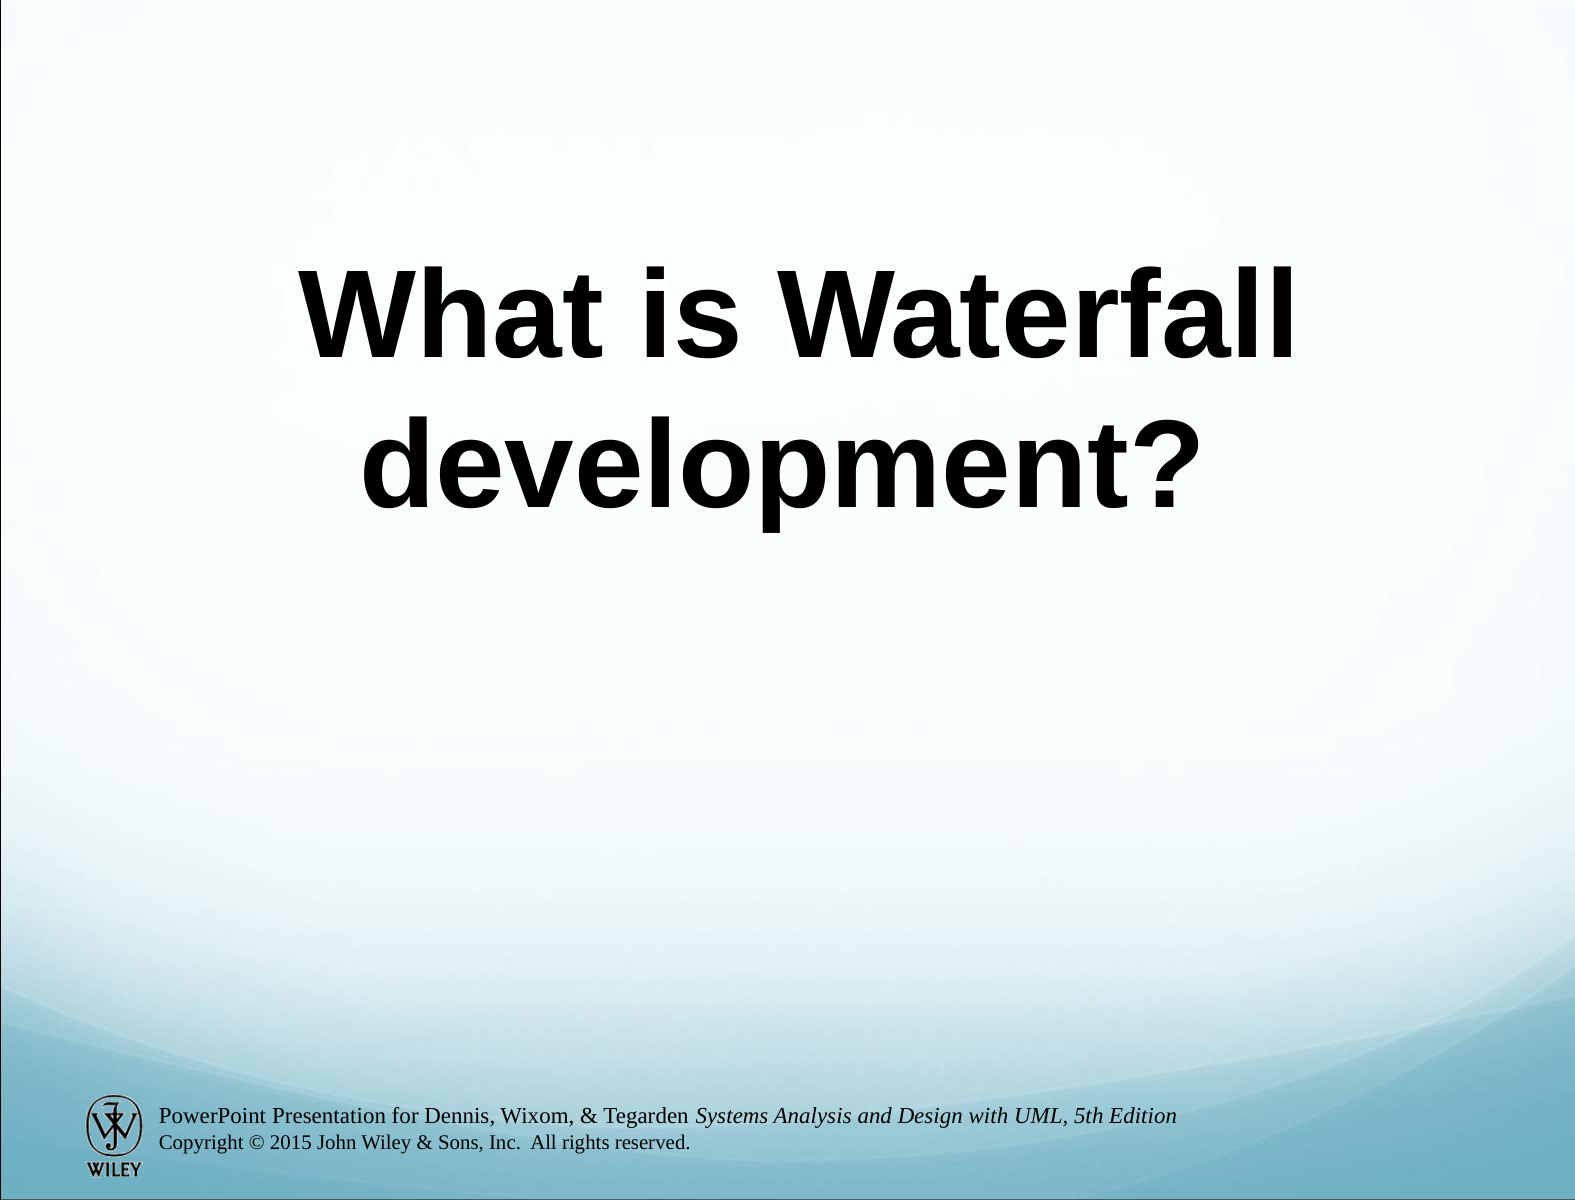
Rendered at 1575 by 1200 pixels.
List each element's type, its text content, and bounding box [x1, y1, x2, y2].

picture [0, 0, 1575, 1200]
list What is Waterfall development? [50, 37, 1550, 1041]
